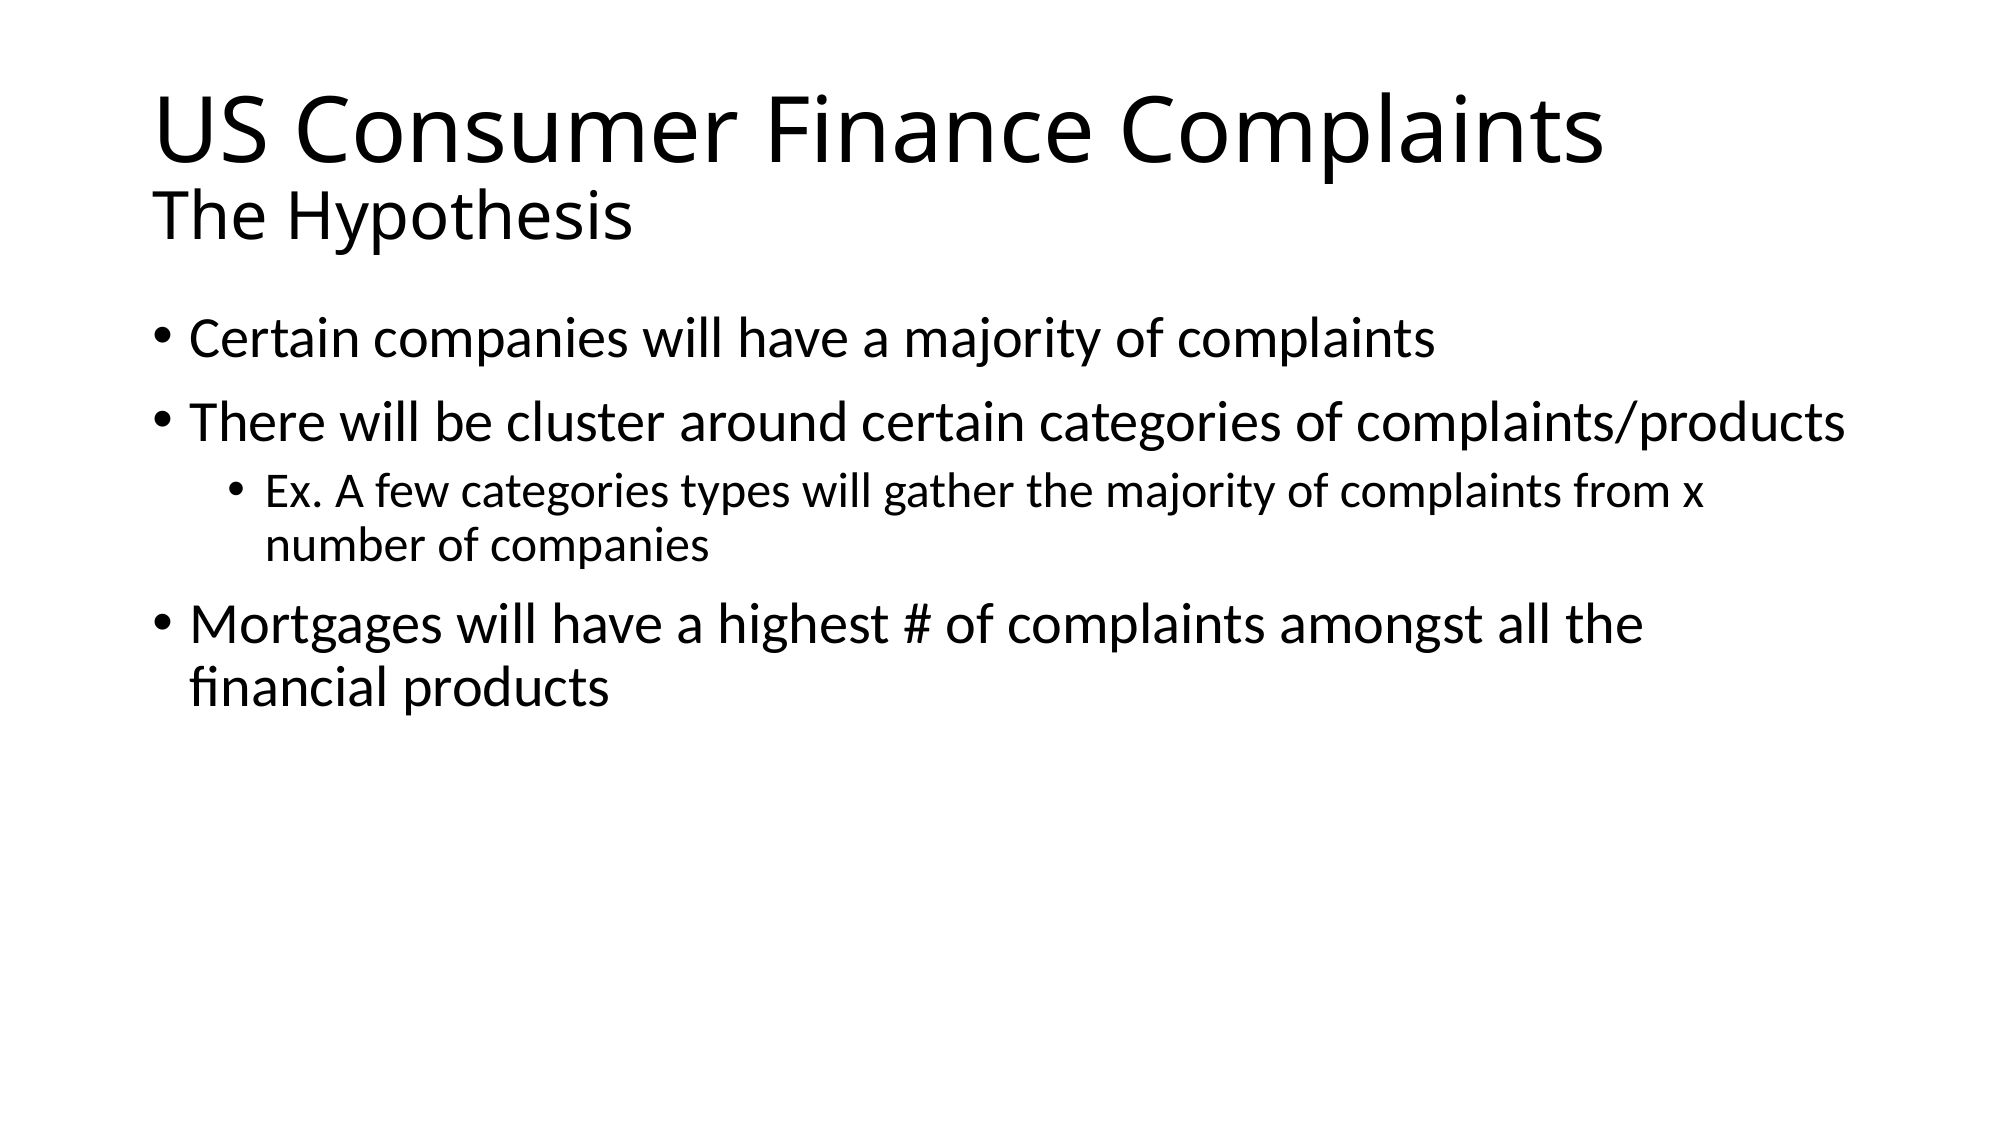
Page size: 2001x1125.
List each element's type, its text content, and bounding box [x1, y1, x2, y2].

list Certain companies will have a majority of complaints There will be cluster around certain categories of complaints/products Ex. A few categories types will gather the majority of complaints from x number of companies Mortgages will have a highest # of complaints amongst all the financial products [137, 299, 1863, 1014]
title US Consumer Finance Complaints The Hypothesis [137, 59, 1863, 278]
